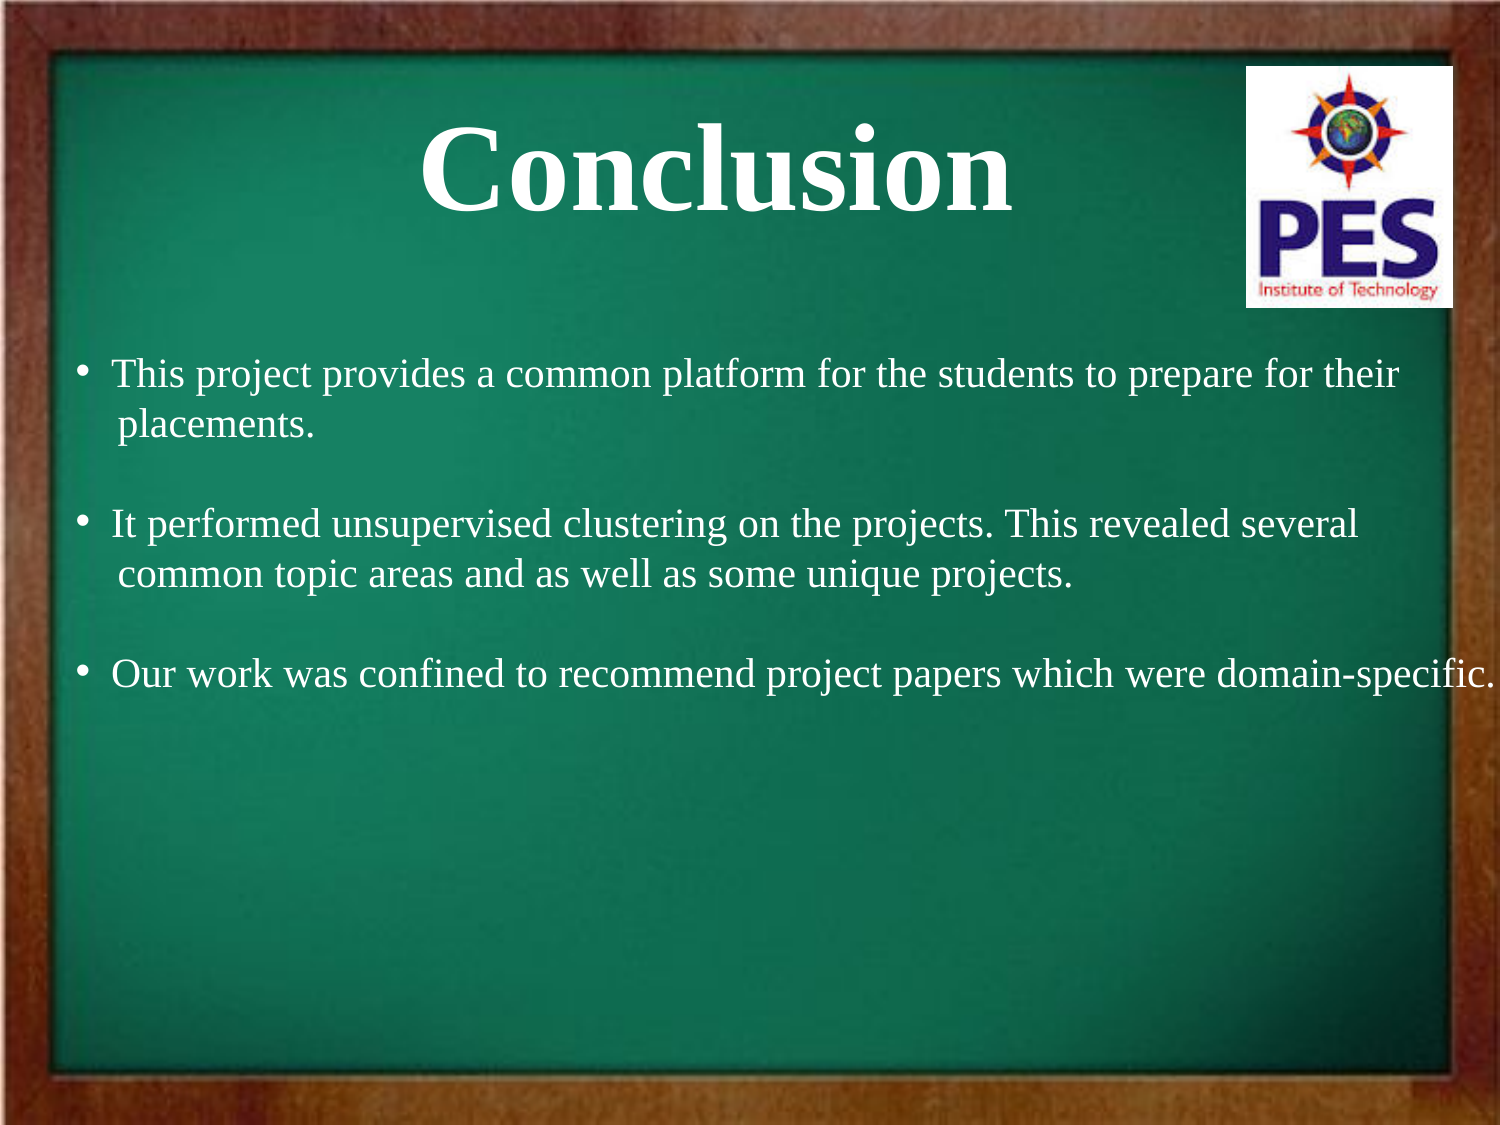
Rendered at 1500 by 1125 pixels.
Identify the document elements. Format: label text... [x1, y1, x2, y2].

picture [0, 0, 1500, 1125]
text_box This project provides a common platform for the students to prepare for their placements. It performed unsupervised clustering on the projects. This revealed several common topic areas and as well as some unique projects. Our work was confined to recommend project papers which were domain-specific. [60, 338, 1500, 753]
title Conclusion [41, 66, 1243, 254]
